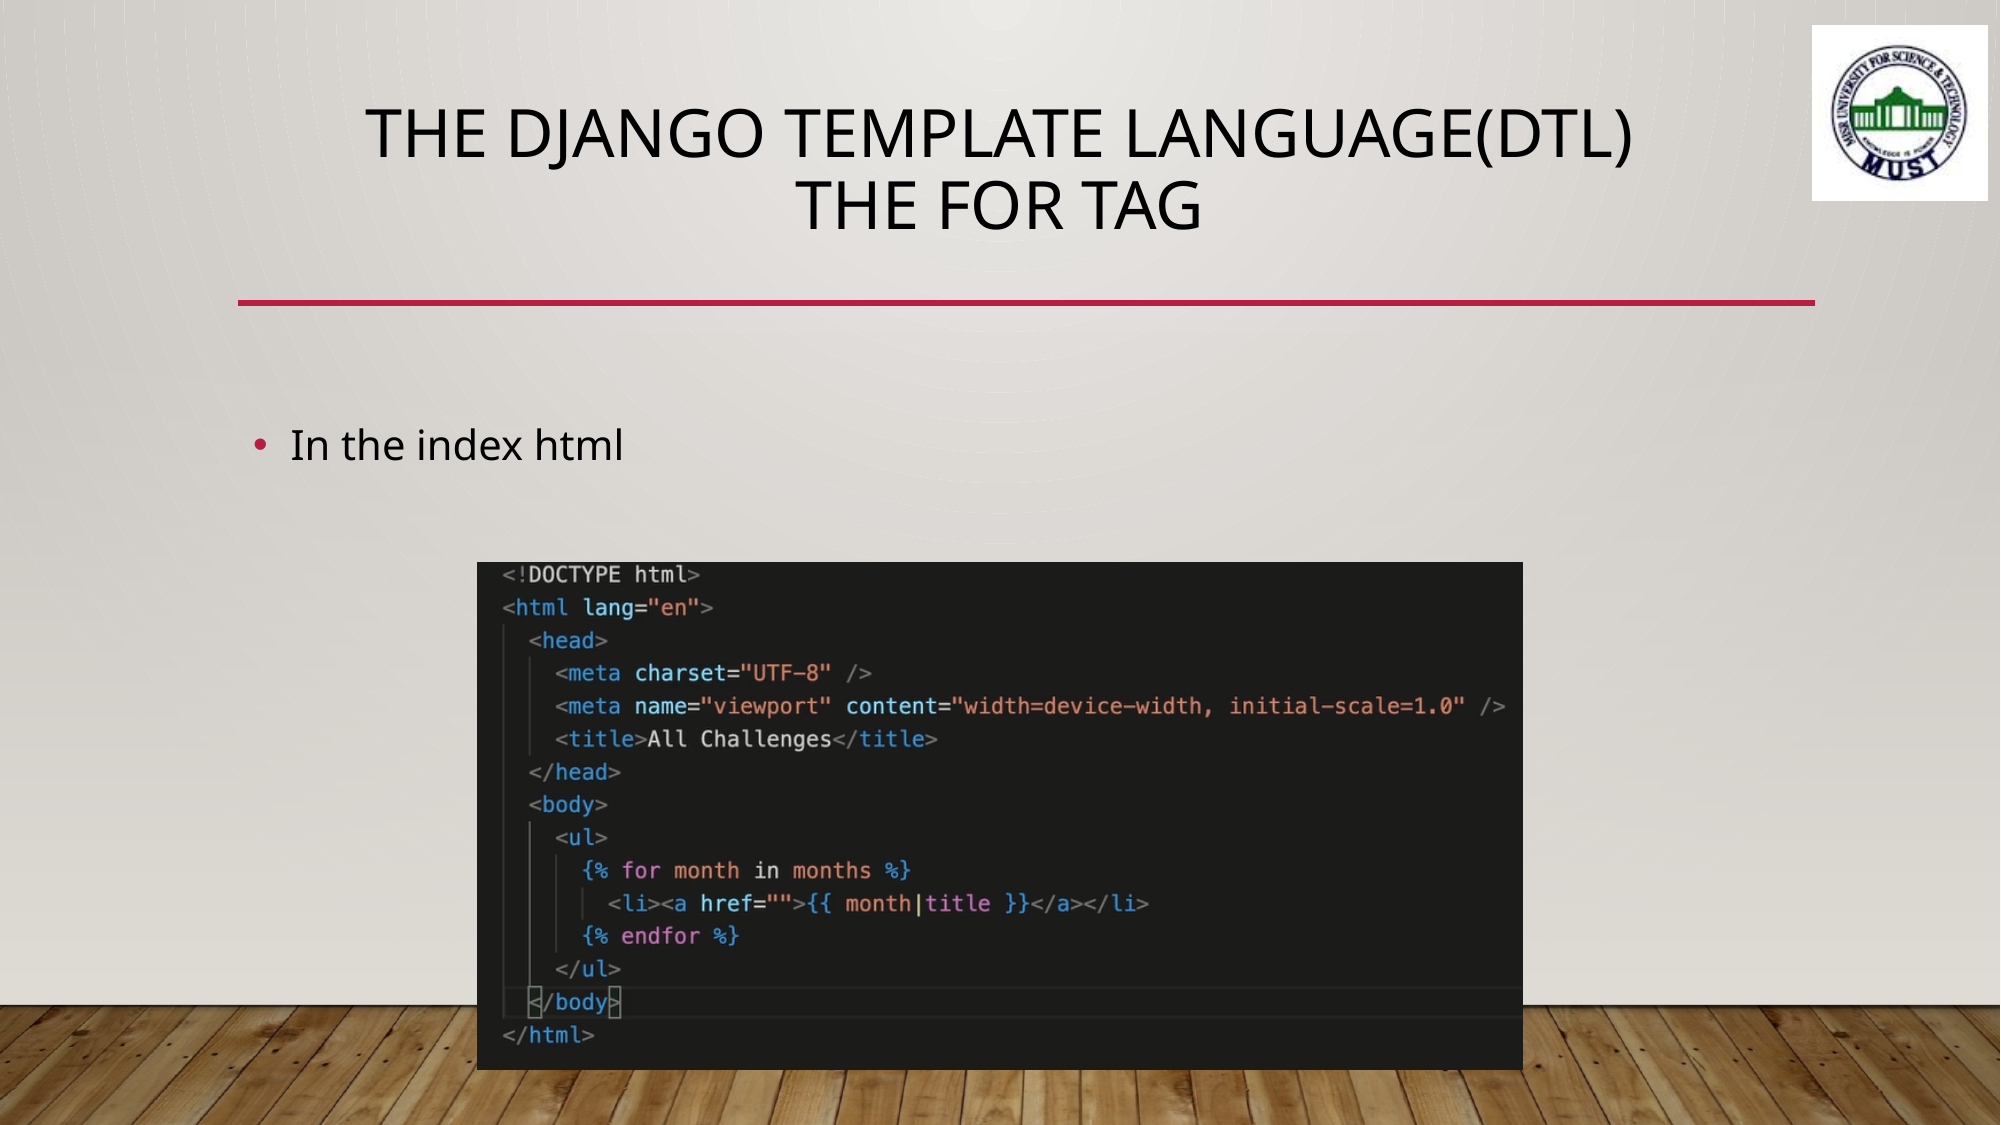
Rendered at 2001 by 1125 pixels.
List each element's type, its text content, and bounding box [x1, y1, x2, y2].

list In the index html [238, 330, 1814, 897]
picture [1812, 25, 1988, 202]
picture [0, 562, 2000, 1125]
title The Django Template language(dtl) the for tag [137, 92, 1863, 310]
